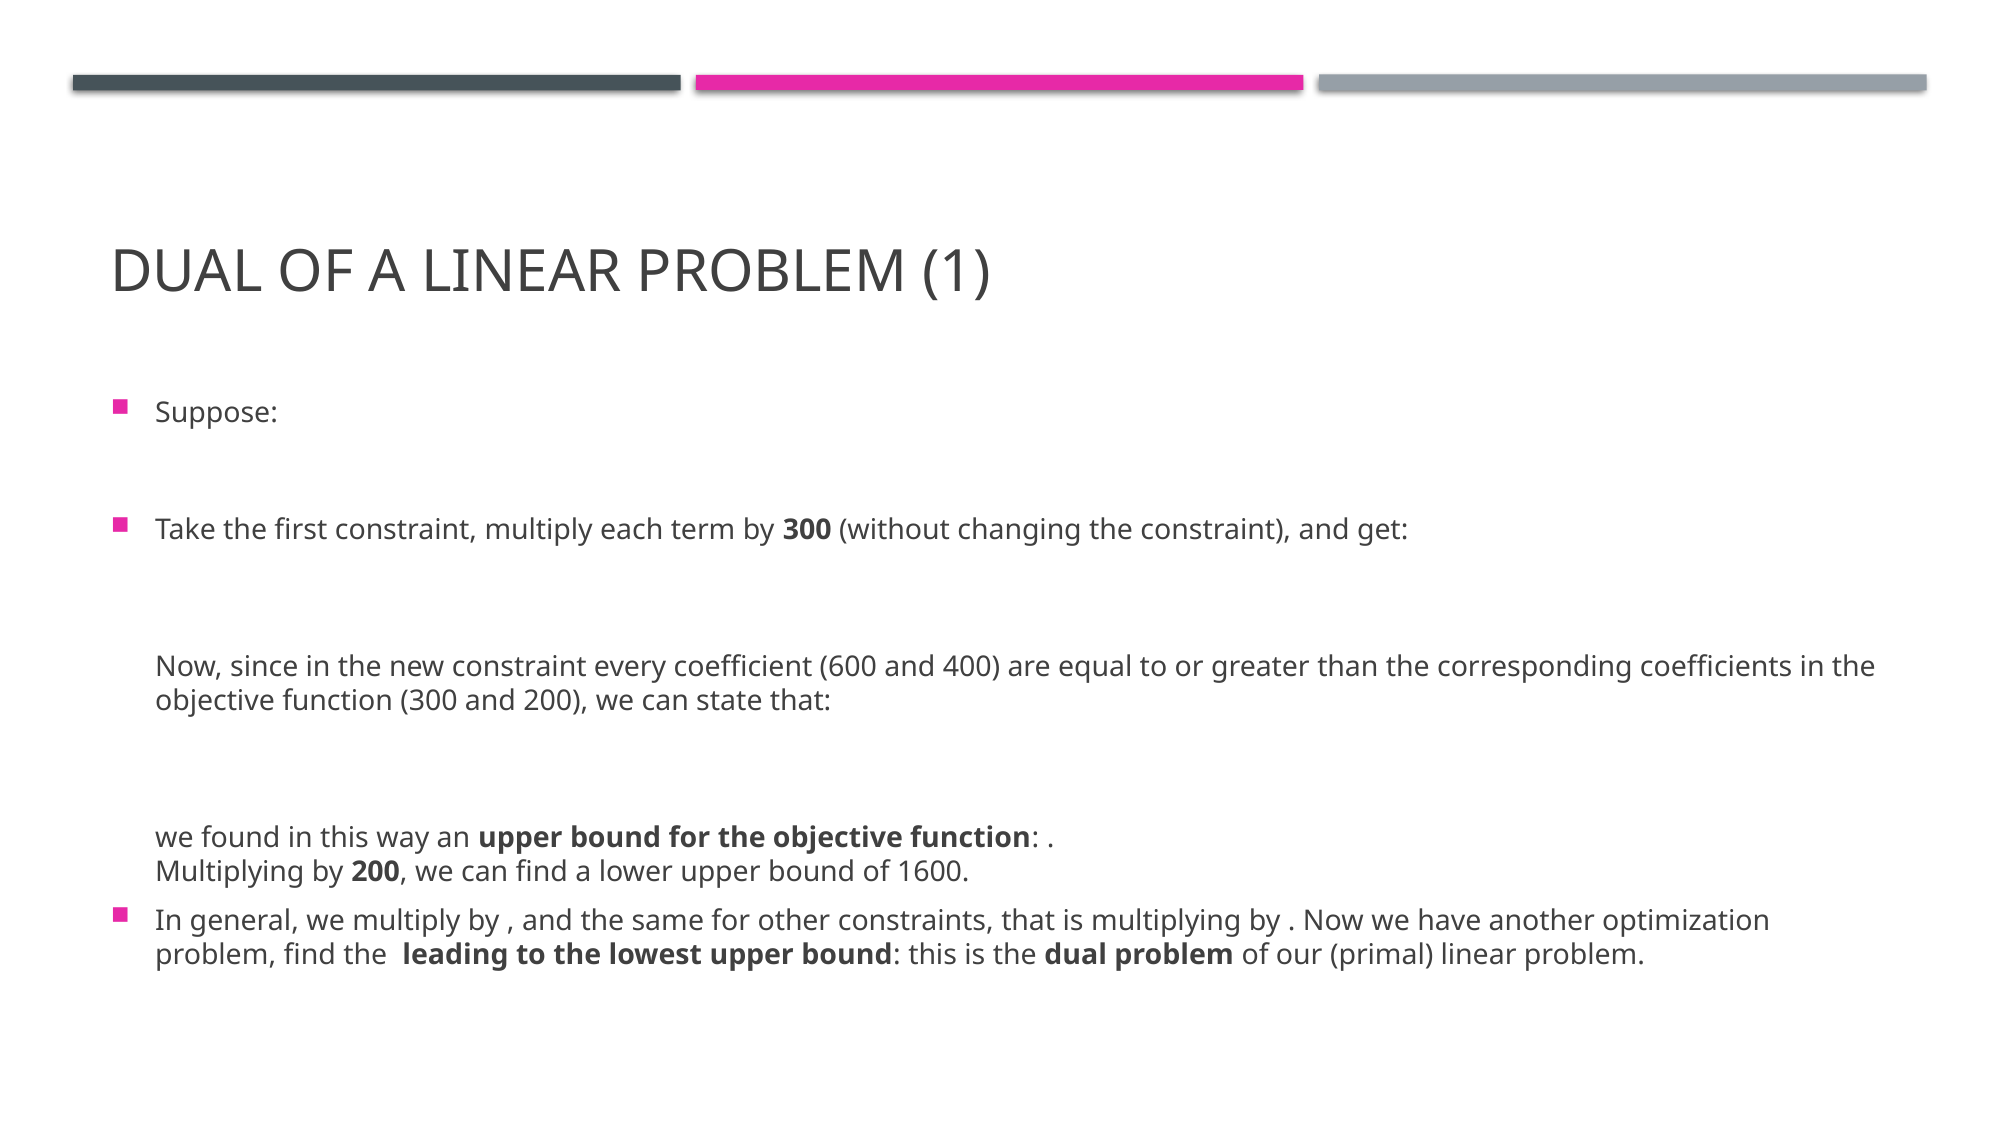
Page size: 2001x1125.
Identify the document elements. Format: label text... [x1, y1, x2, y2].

title Dual of a linear problem (1) [95, 115, 1905, 311]
